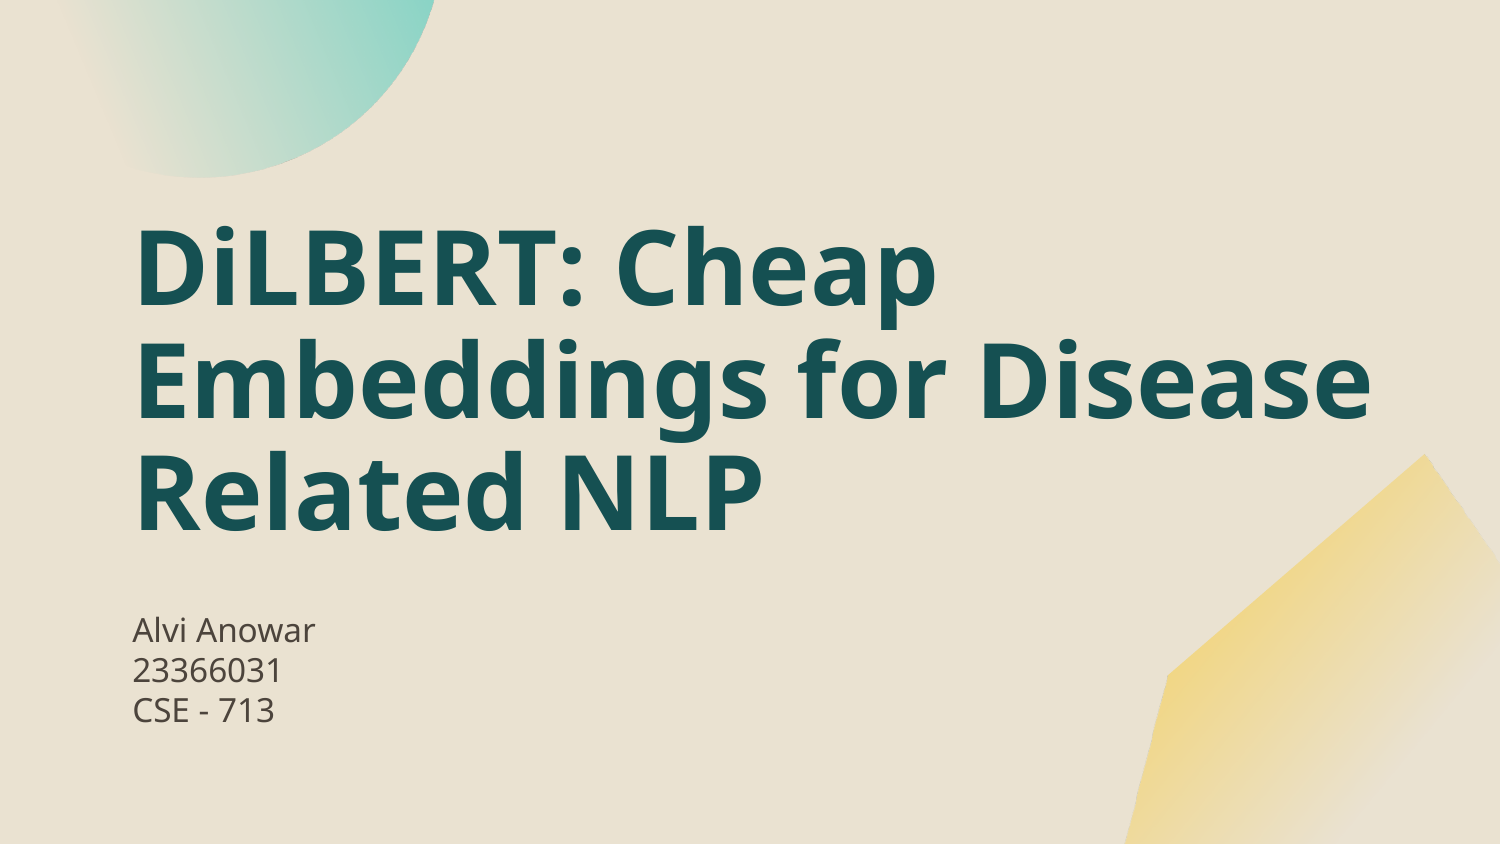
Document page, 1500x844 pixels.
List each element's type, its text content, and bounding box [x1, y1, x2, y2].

picture [0, 0, 515, 249]
title DiLBERT: Cheap Embeddings for Disease Related NLP [117, 190, 1411, 568]
subtitle Alvi Anowar 23366031 CSE - 713 [117, 594, 501, 704]
picture [870, 435, 1500, 844]
